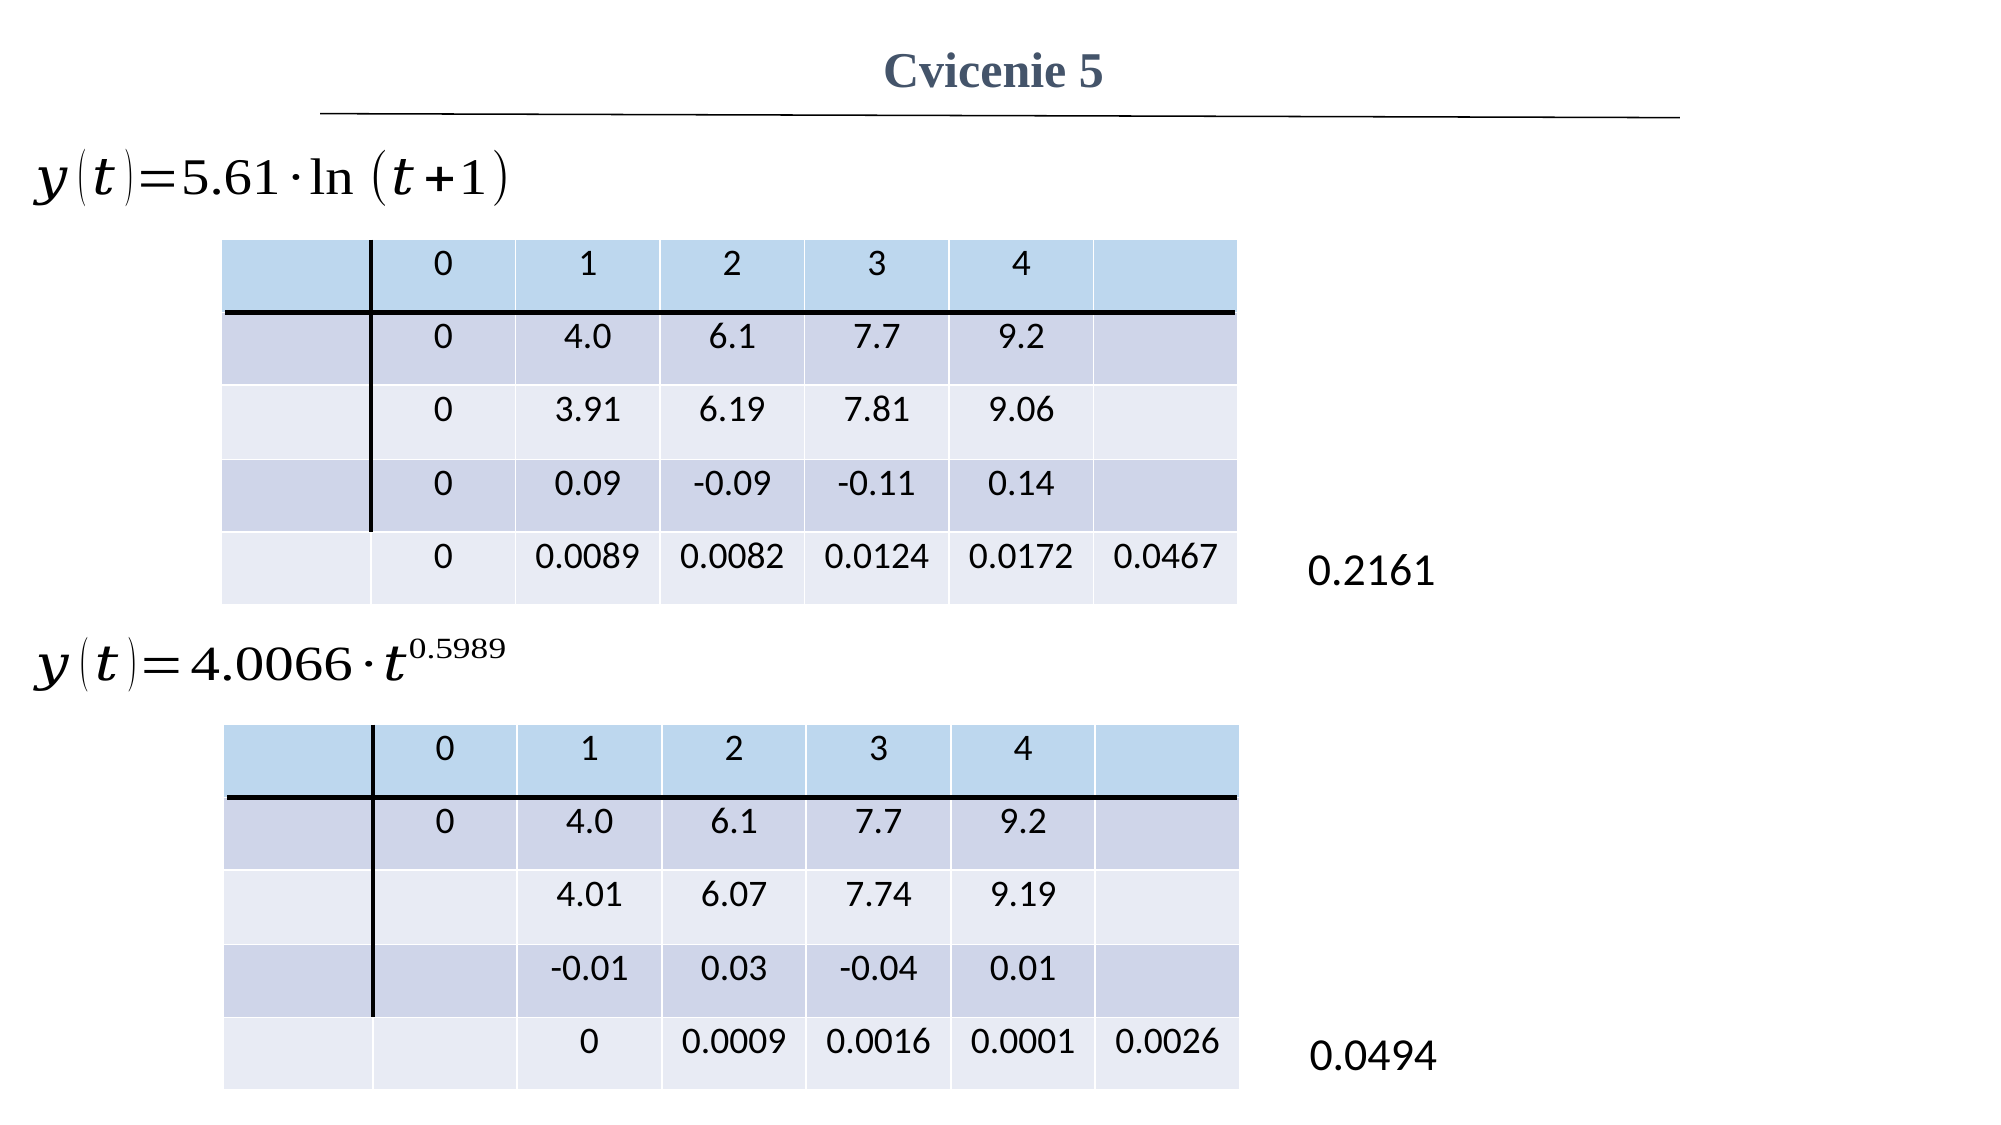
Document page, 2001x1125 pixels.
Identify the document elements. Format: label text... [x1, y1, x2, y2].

text_box Cvicenie 5 [538, 29, 1448, 105]
